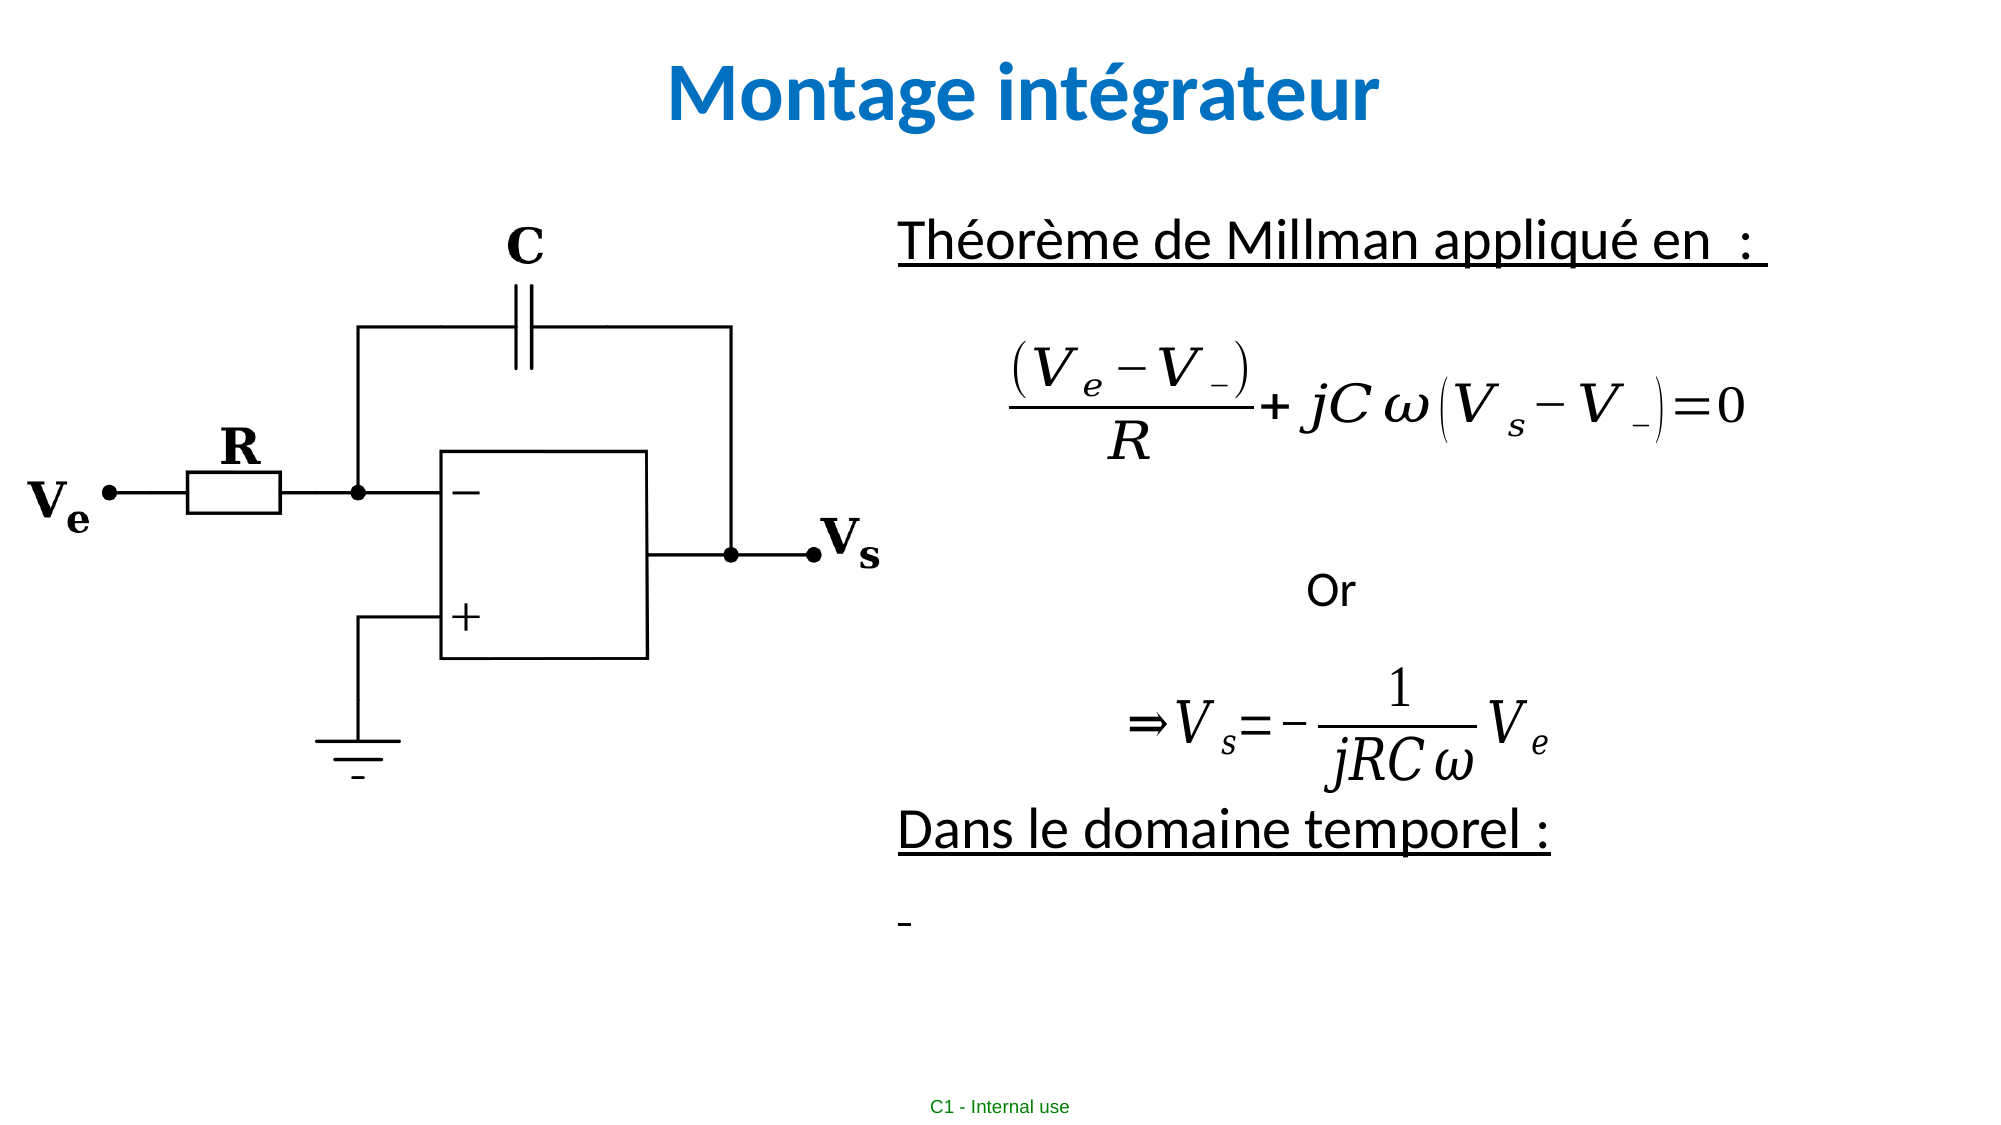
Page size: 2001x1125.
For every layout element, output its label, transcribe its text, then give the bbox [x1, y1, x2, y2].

text_box Montage intégrateur [174, 29, 1876, 145]
picture [23, 215, 934, 792]
